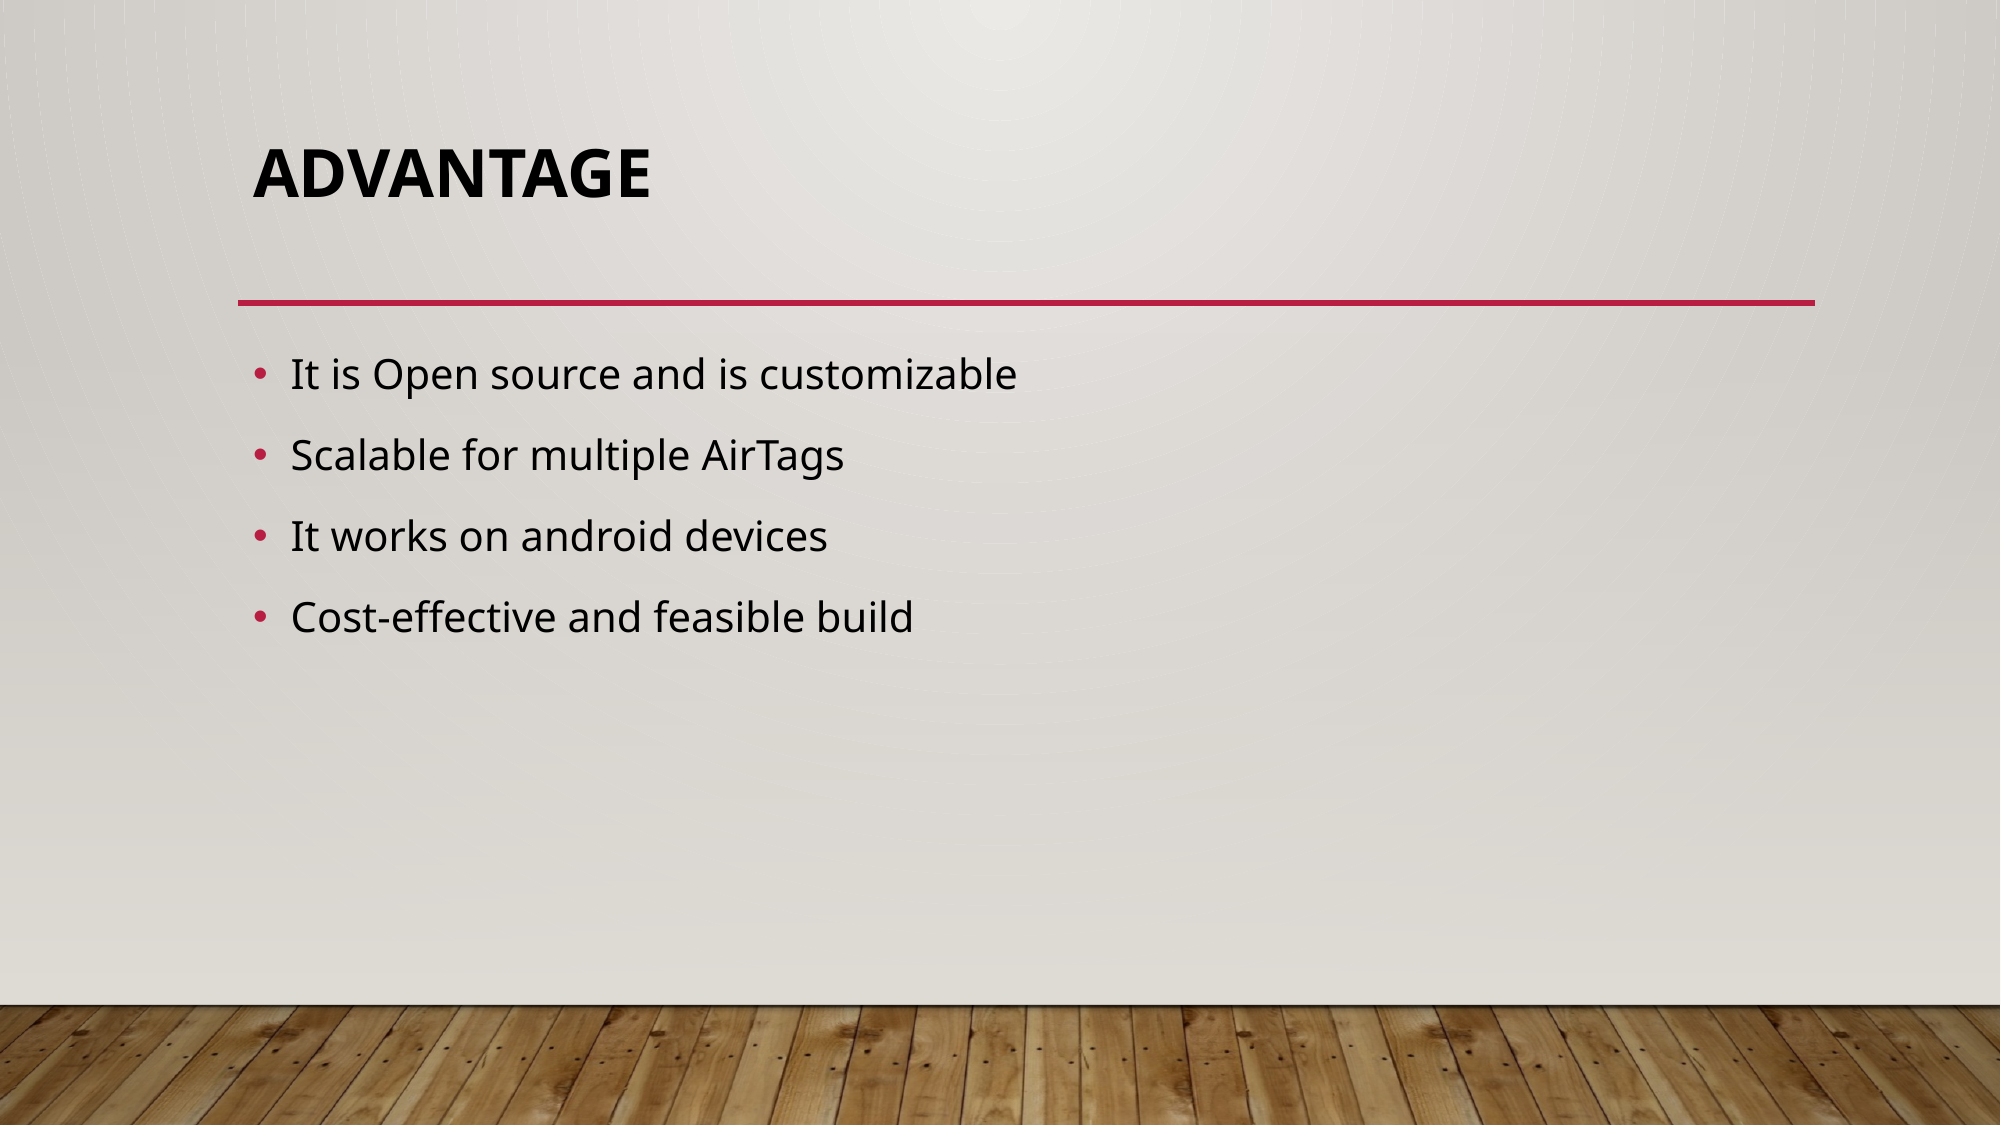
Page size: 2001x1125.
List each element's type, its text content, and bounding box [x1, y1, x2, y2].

list It is Open source and is customizable Scalable for multiple AirTags It works on android devices Cost-effective and feasible build [238, 330, 1814, 897]
title Advantage [238, 131, 1814, 305]
picture [0, 1005, 2000, 1125]
